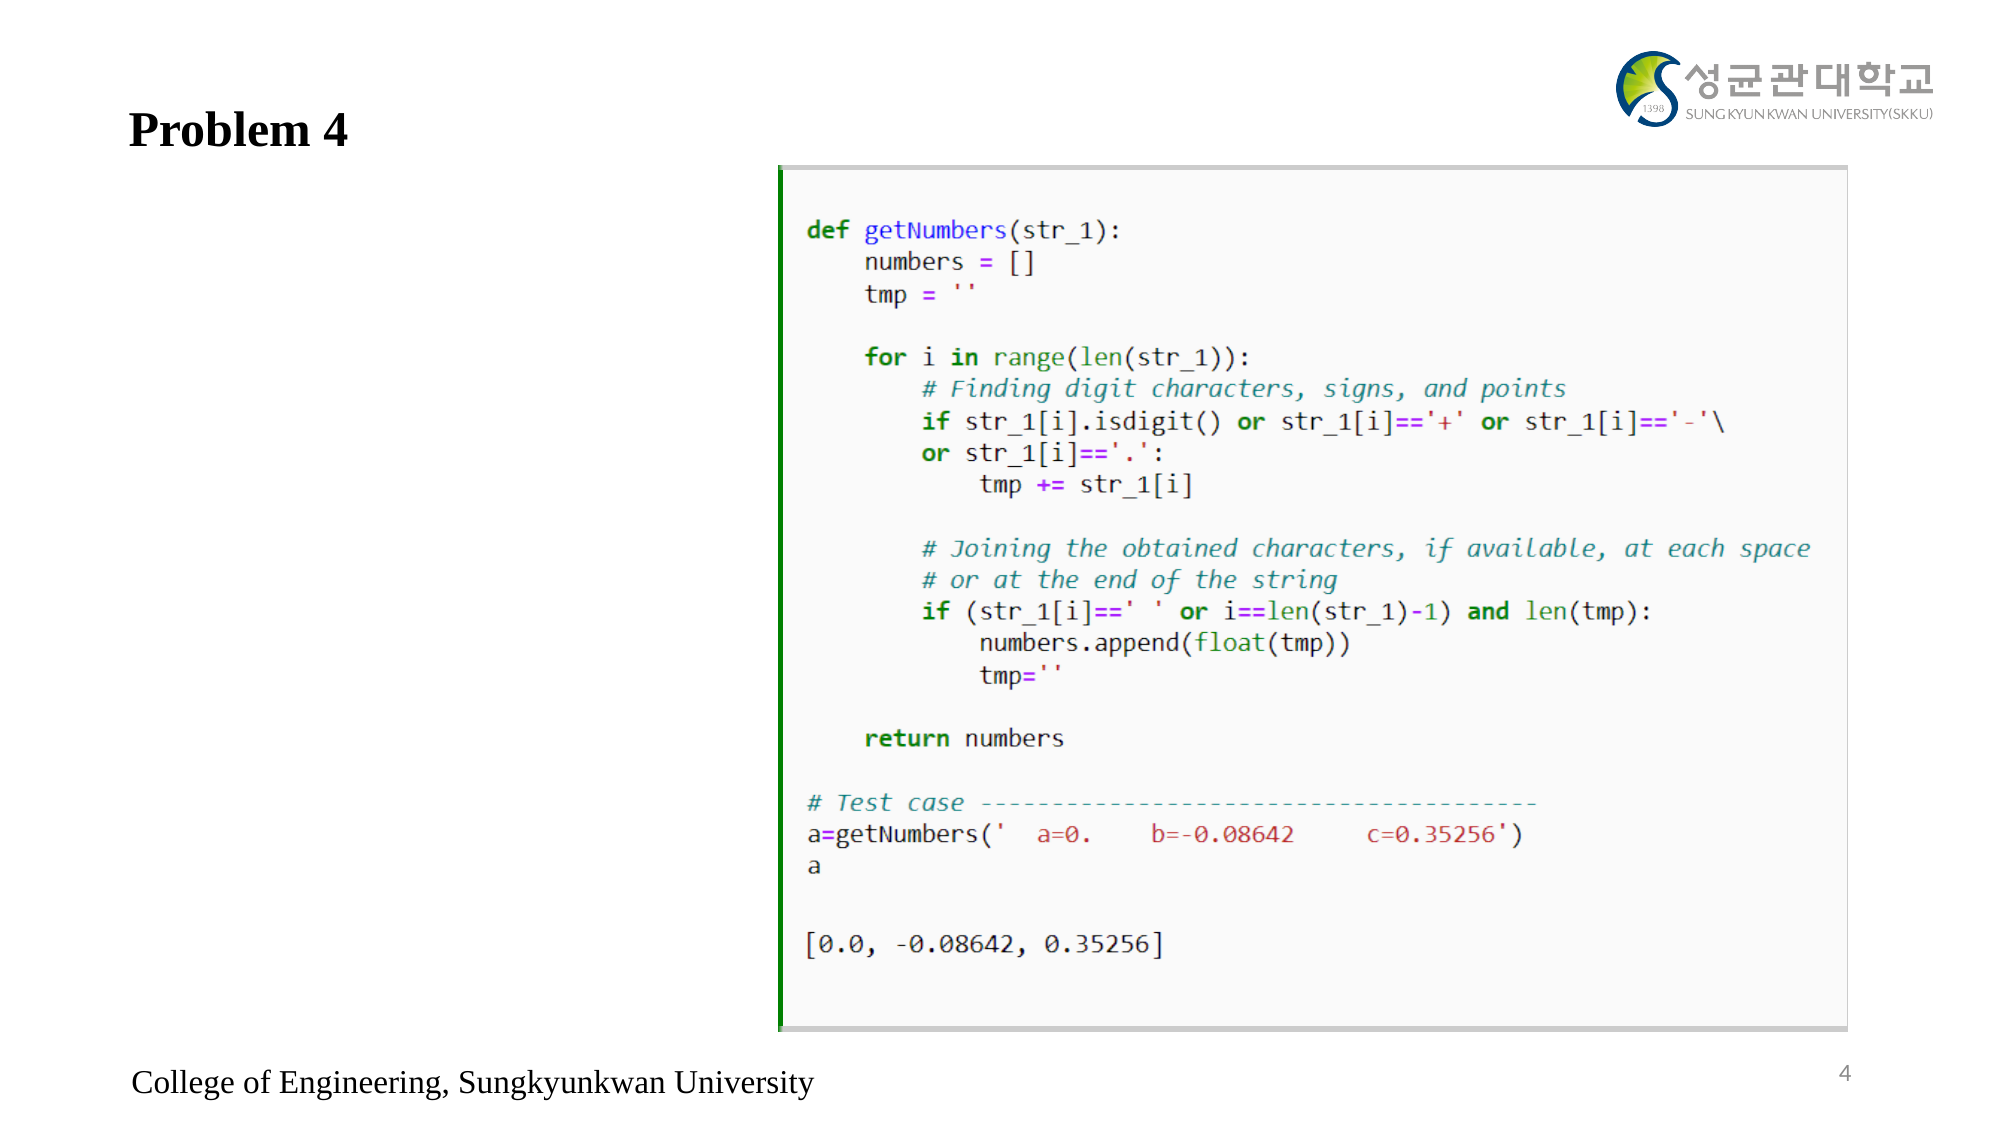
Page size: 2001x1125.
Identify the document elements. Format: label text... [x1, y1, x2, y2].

picture [1616, 51, 1933, 127]
picture [774, 149, 1855, 1054]
slide_number 4 [1416, 1042, 1867, 1102]
text_box College of Engineering, Sungkyunkwan University [116, 1053, 831, 1108]
text_box Problem 4 [113, 88, 364, 164]
